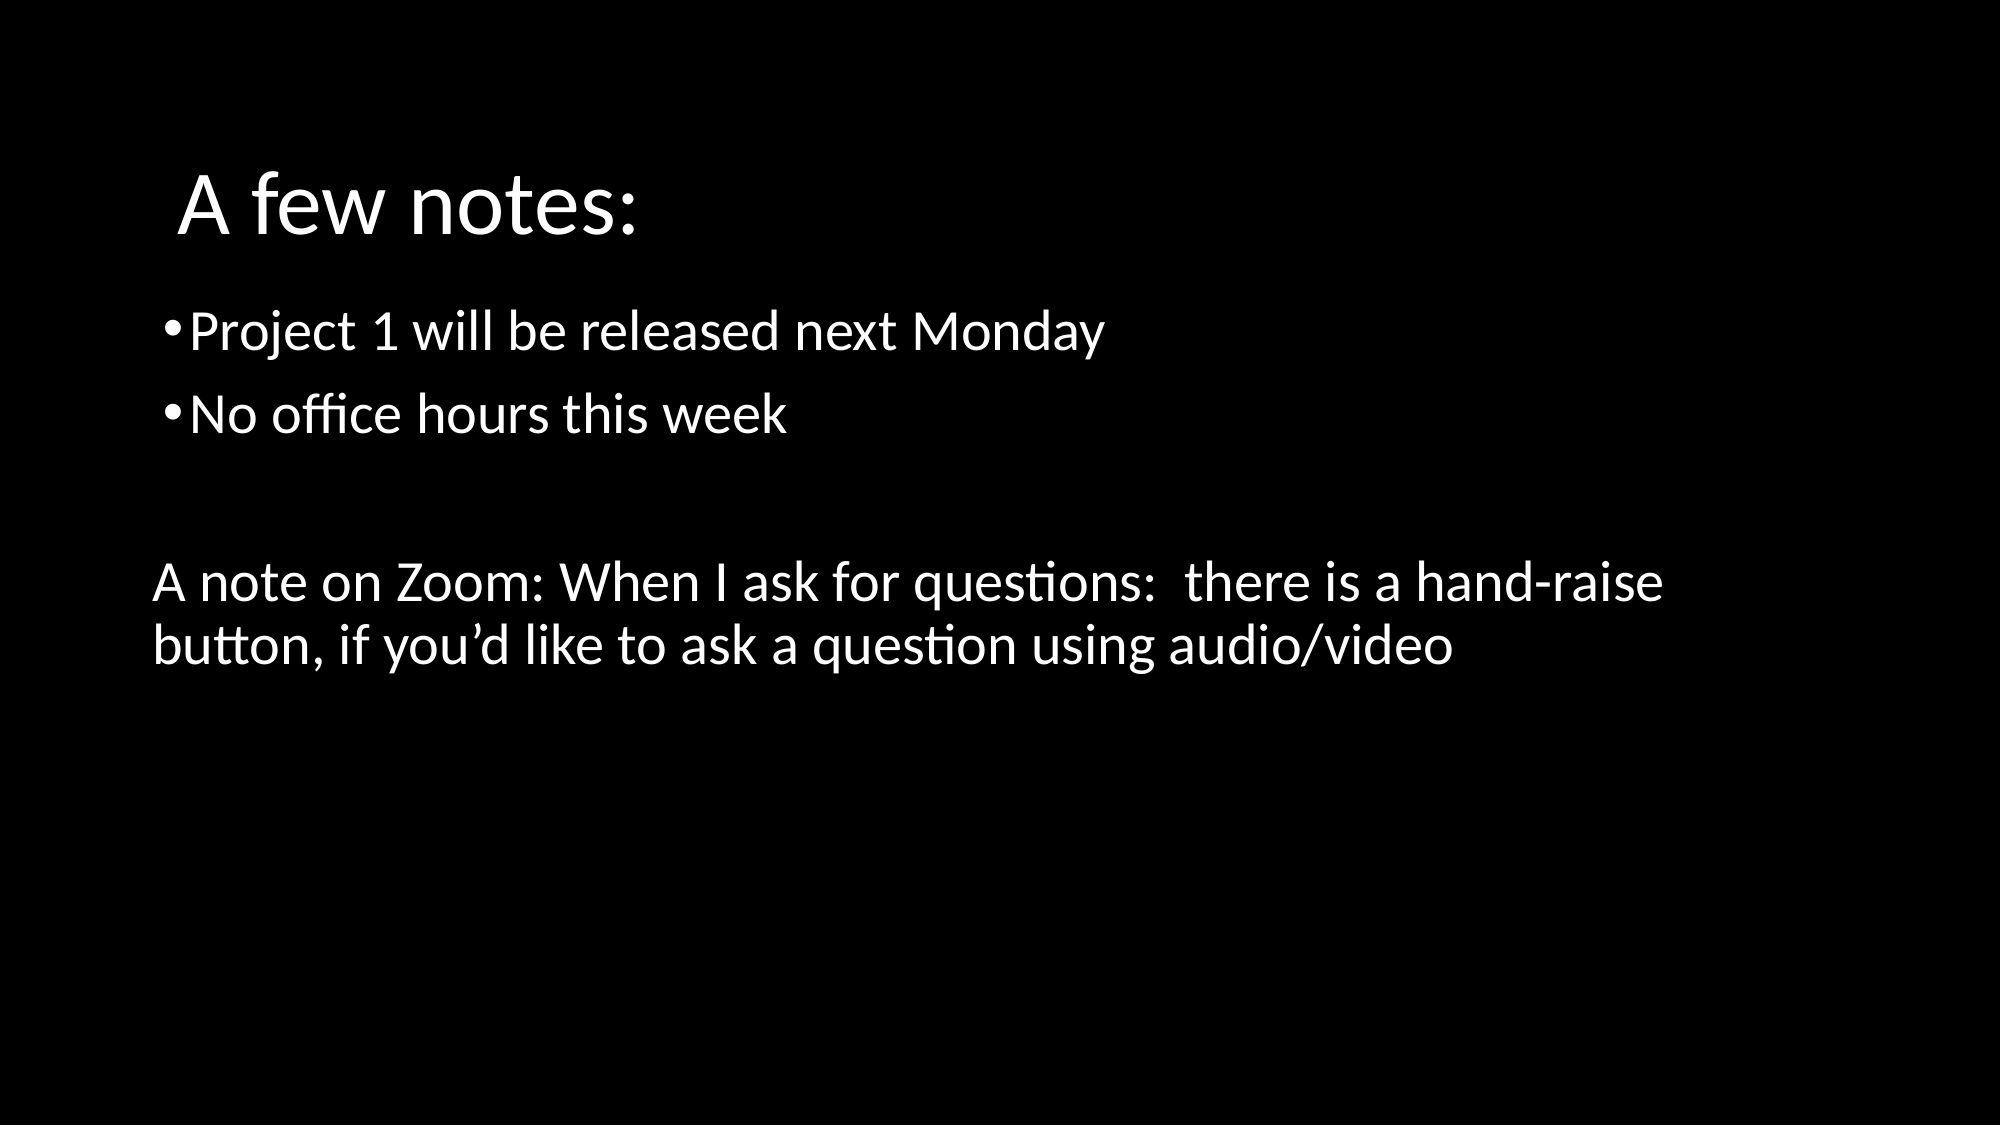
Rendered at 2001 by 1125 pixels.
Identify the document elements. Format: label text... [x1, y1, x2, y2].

text_box A few notes: [162, 96, 1888, 315]
list Project 1 will be released next Monday No office hours this week A note on Zoom: When I ask for questions: there is a hand-raise button, if you’d like to ask a question using audio/video [137, 292, 1863, 666]
